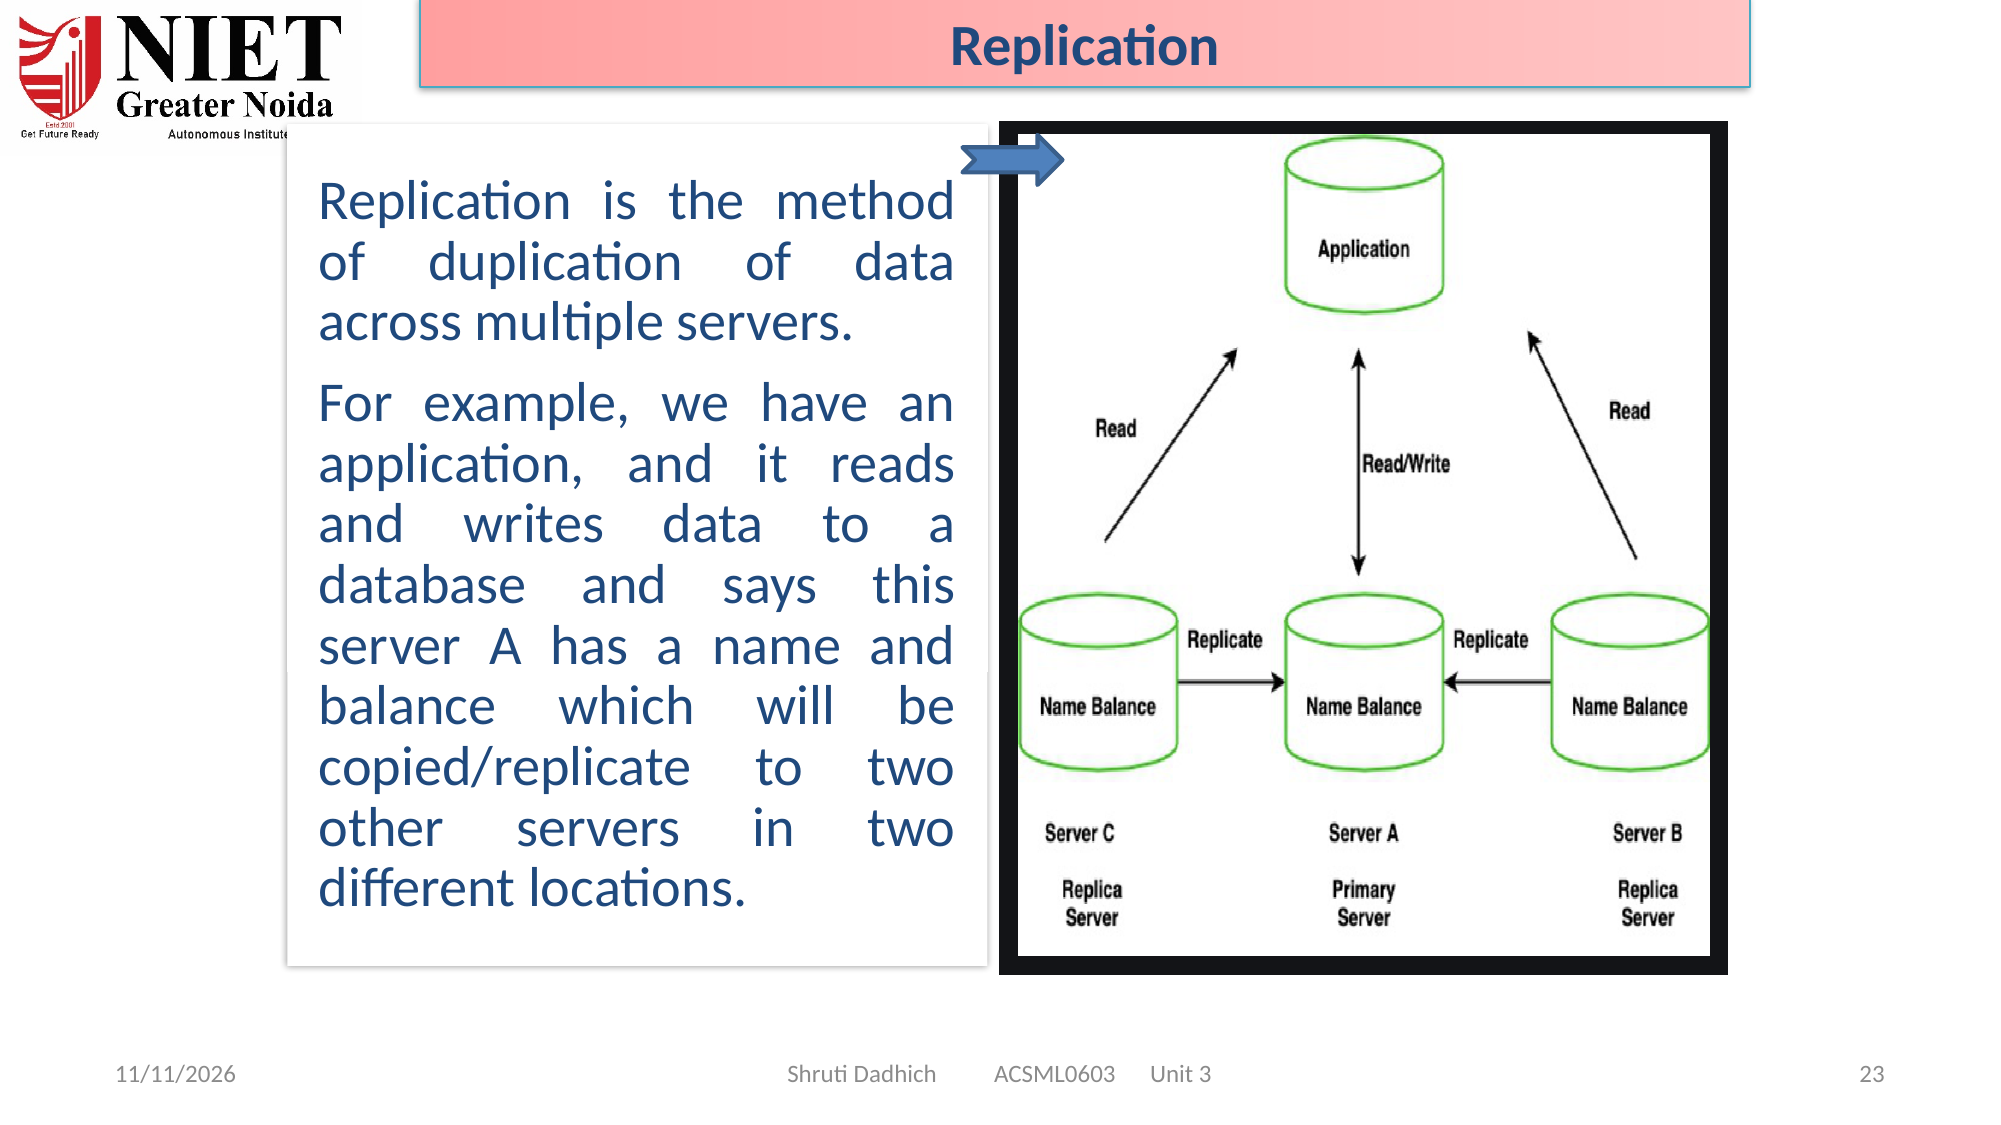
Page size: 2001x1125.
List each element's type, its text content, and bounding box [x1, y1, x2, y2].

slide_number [99, 1042, 567, 1103]
picture [0, 0, 362, 156]
text_box Replication [419, 0, 1751, 88]
picture [999, 121, 1728, 976]
slide_number 23 [1433, 1042, 1900, 1103]
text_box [287, 124, 988, 966]
footer Shruti Dadhich ACSML0603 Unit 3 [683, 1042, 1317, 1103]
